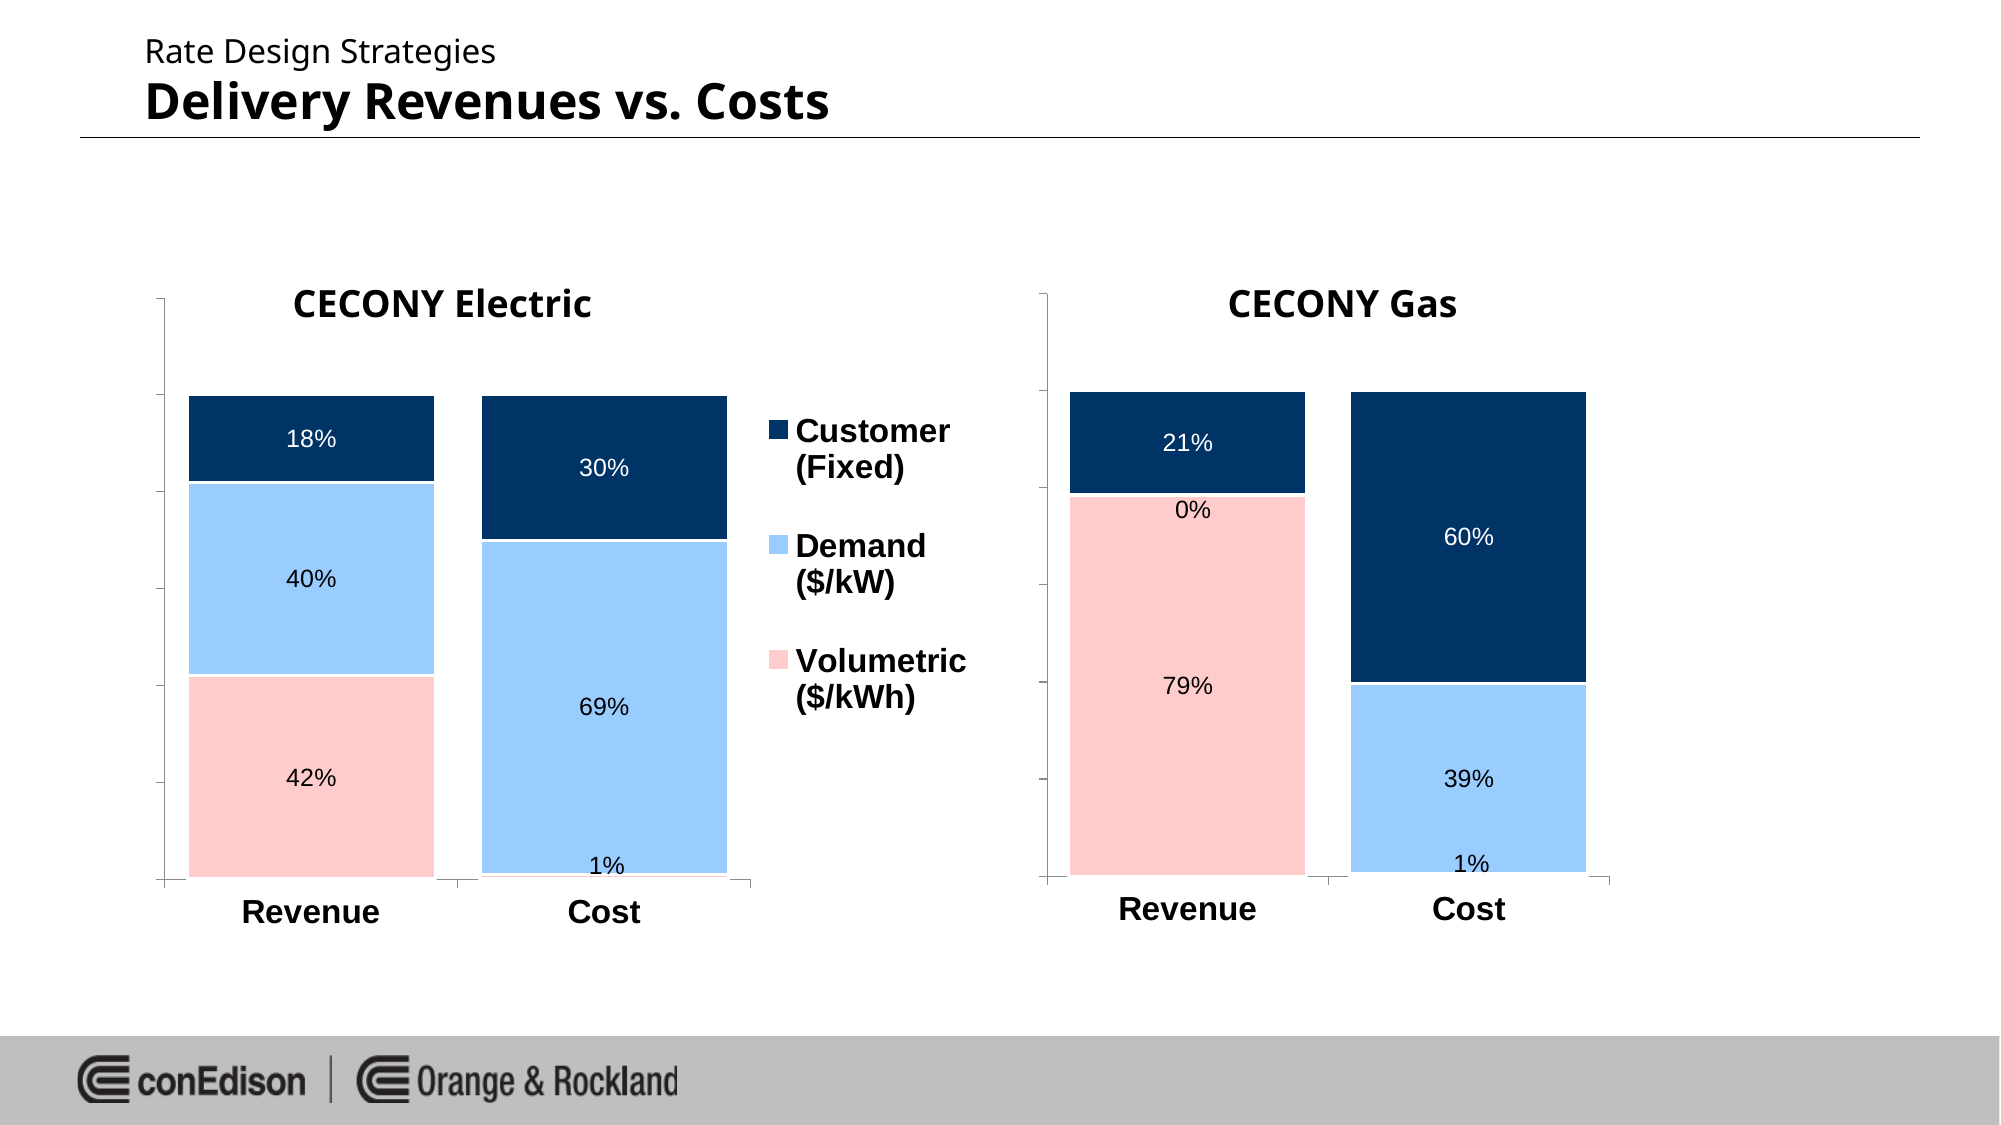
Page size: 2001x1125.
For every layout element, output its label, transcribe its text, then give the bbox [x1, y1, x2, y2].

chart [1019, 243, 1863, 949]
chart [116, 296, 995, 1000]
text_box CECONY Electric [277, 273, 928, 296]
title Rate Design Strategies Delivery Revenues vs. Costs [144, 35, 1985, 124]
